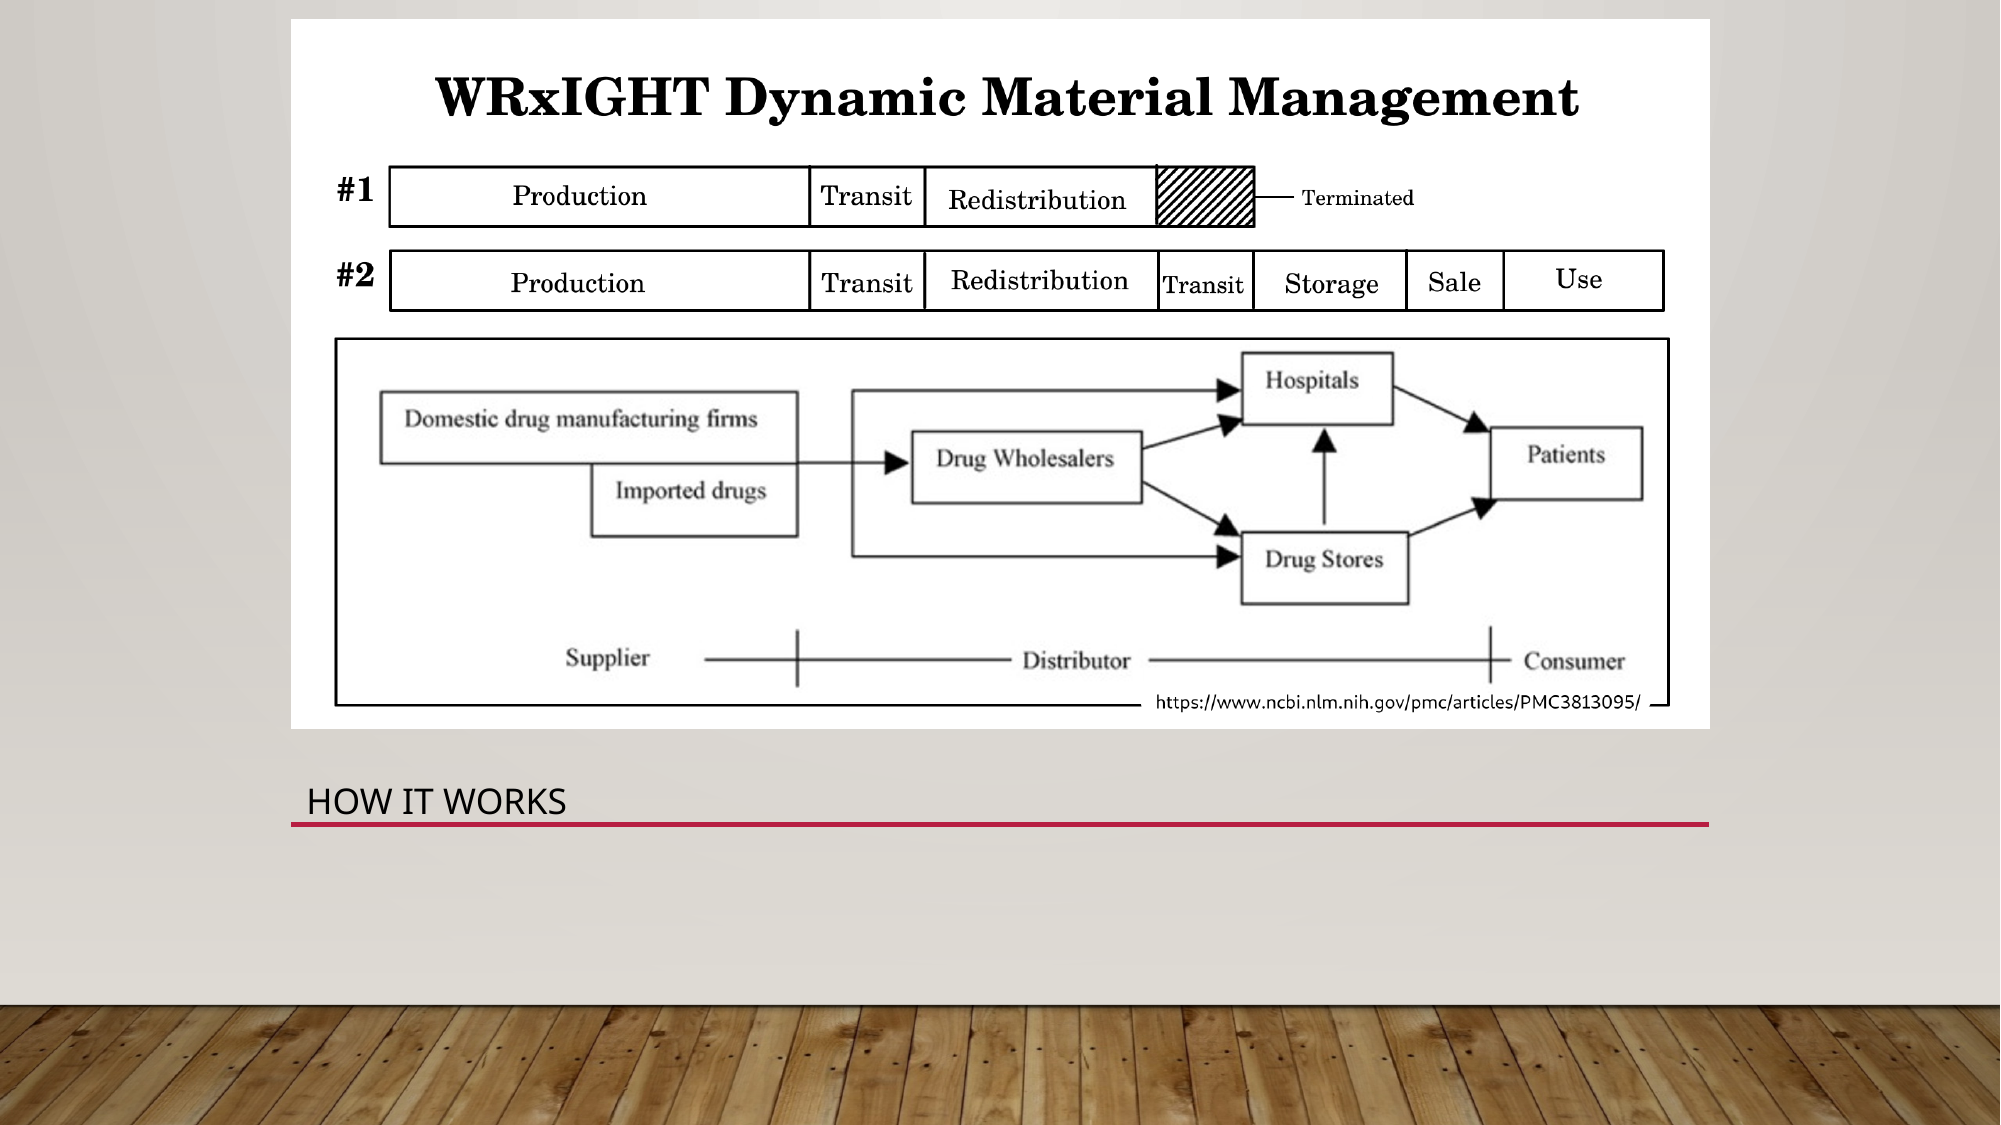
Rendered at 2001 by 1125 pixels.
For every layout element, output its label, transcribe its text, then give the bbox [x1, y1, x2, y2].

text_box [0, 0, 2000, 330]
title HOW IT WORKS [291, 731, 1710, 822]
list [291, 19, 1710, 729]
picture [0, 1006, 2000, 1125]
text_box [0, 330, 2000, 1004]
